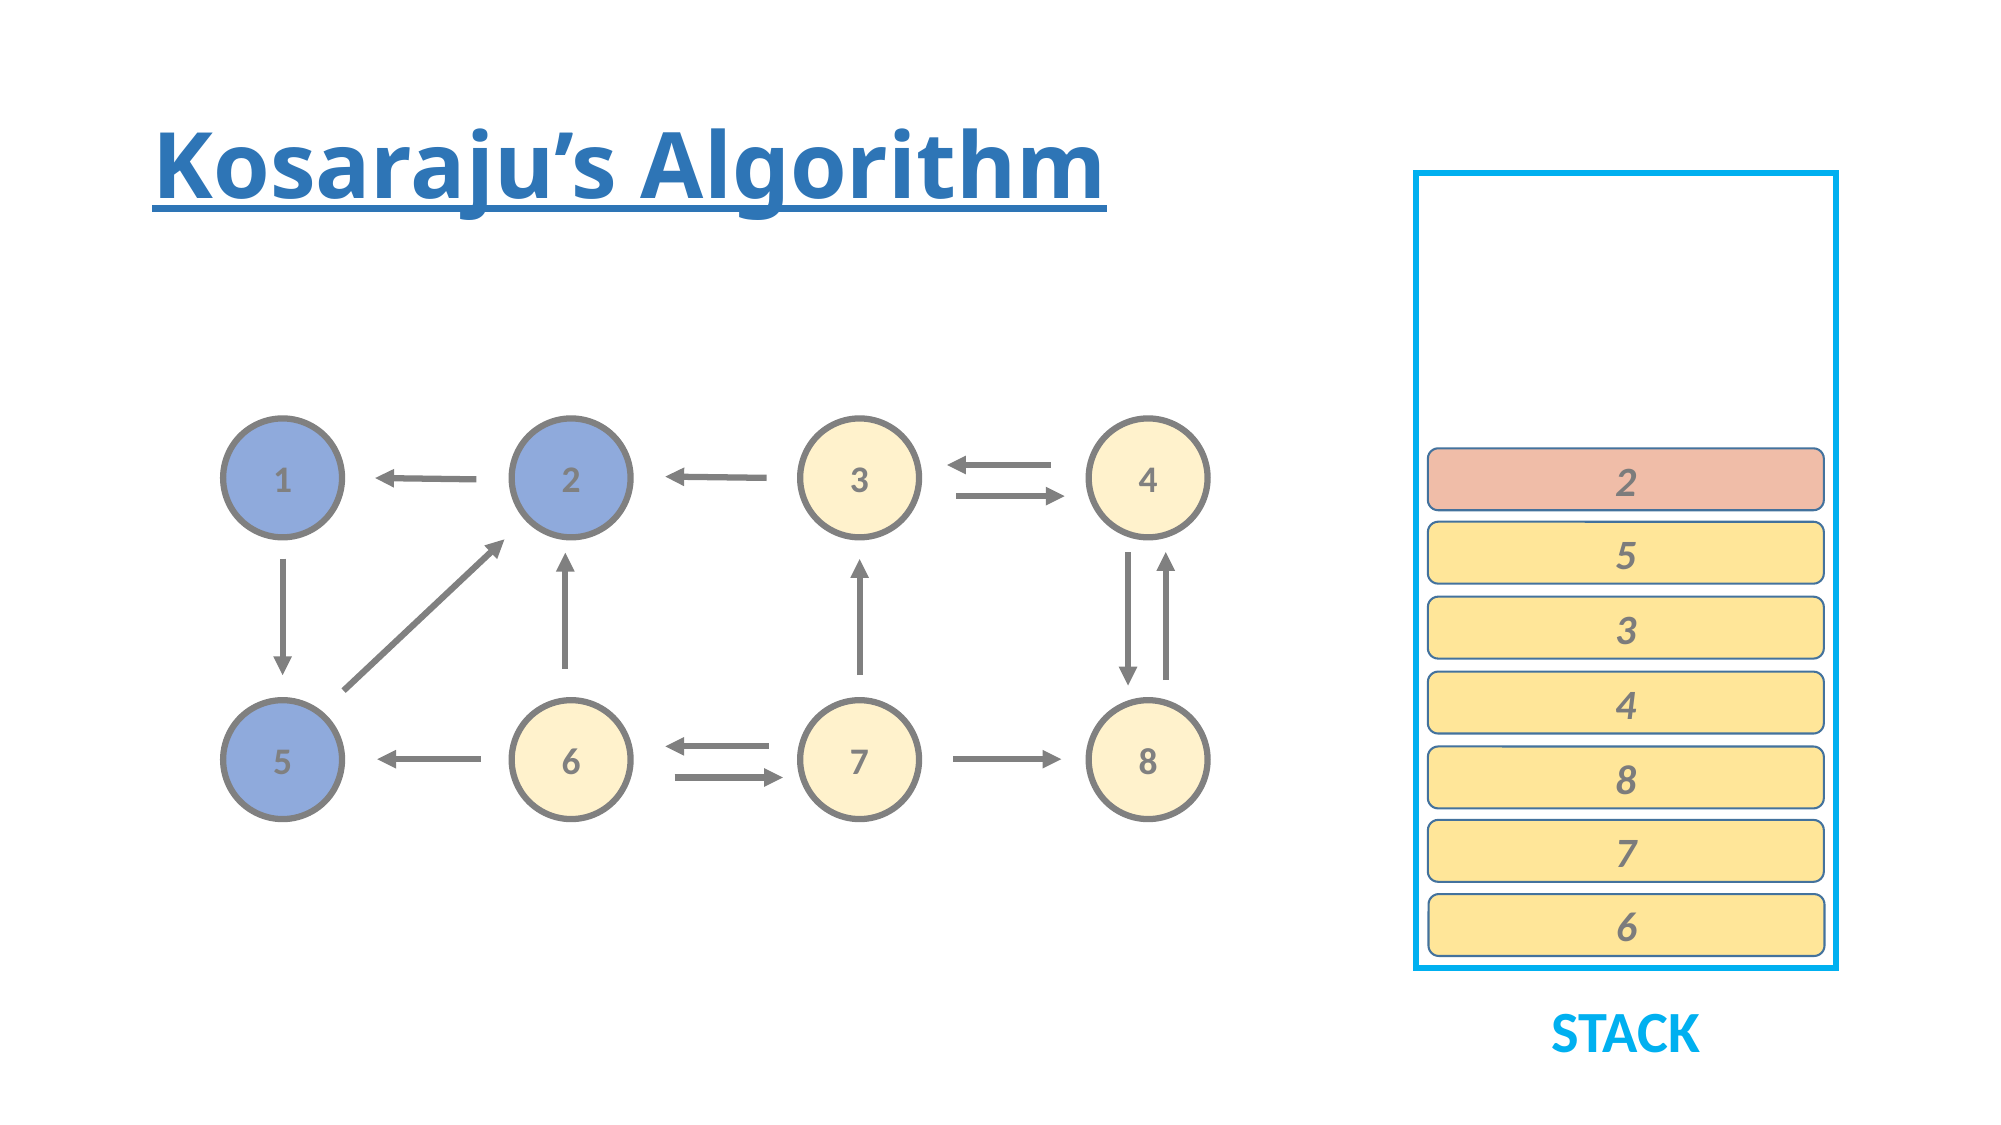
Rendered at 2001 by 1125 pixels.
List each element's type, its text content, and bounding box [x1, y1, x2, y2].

text_box 2 [1426, 447, 1825, 512]
text_box 3 [1426, 595, 1825, 660]
text_box 6 [510, 699, 632, 821]
text_box 8 [1426, 745, 1825, 810]
text_box 5 [1426, 520, 1825, 585]
text_box 5 [222, 699, 344, 821]
text_box 3 [799, 417, 921, 539]
text_box 7 [1426, 818, 1825, 883]
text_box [343, 539, 505, 691]
text_box 2 [510, 417, 632, 539]
text_box 7 [799, 699, 921, 821]
text_box [1415, 172, 1837, 969]
text_box 4 [1426, 670, 1825, 735]
text_box STACK [1526, 987, 1726, 1072]
title Kosaraju’s Algorithm [137, 59, 1863, 278]
text_box 4 [1087, 417, 1209, 539]
text_box 1 [222, 417, 344, 539]
text_box 8 [1087, 699, 1209, 821]
text_box 6 [1427, 893, 1826, 958]
